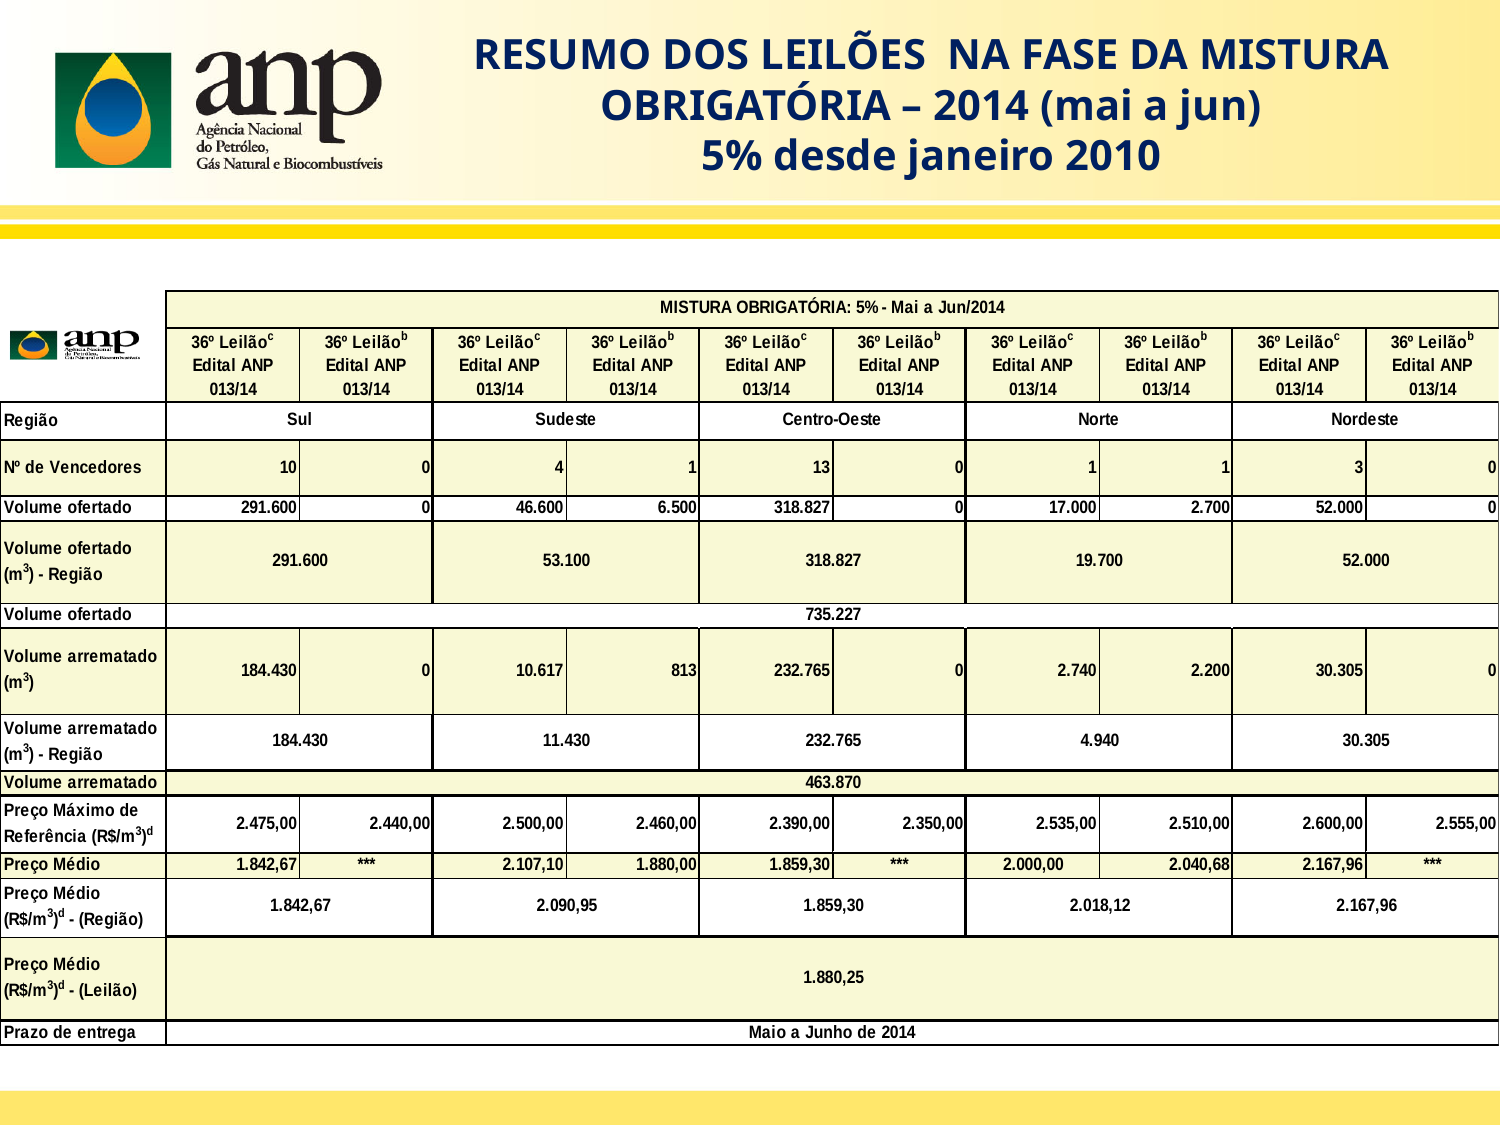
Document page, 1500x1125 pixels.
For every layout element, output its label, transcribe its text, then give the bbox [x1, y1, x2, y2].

picture [0, 1047, 1500, 1125]
picture [0, 0, 1500, 290]
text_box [0, 290, 1500, 1047]
text_box RESUMO DOS LEILÕES NA FASE DA MISTURA OBRIGATÓRIA – 2014 (mai a jun) 5% desde janeiro 2010 [433, 20, 1430, 186]
